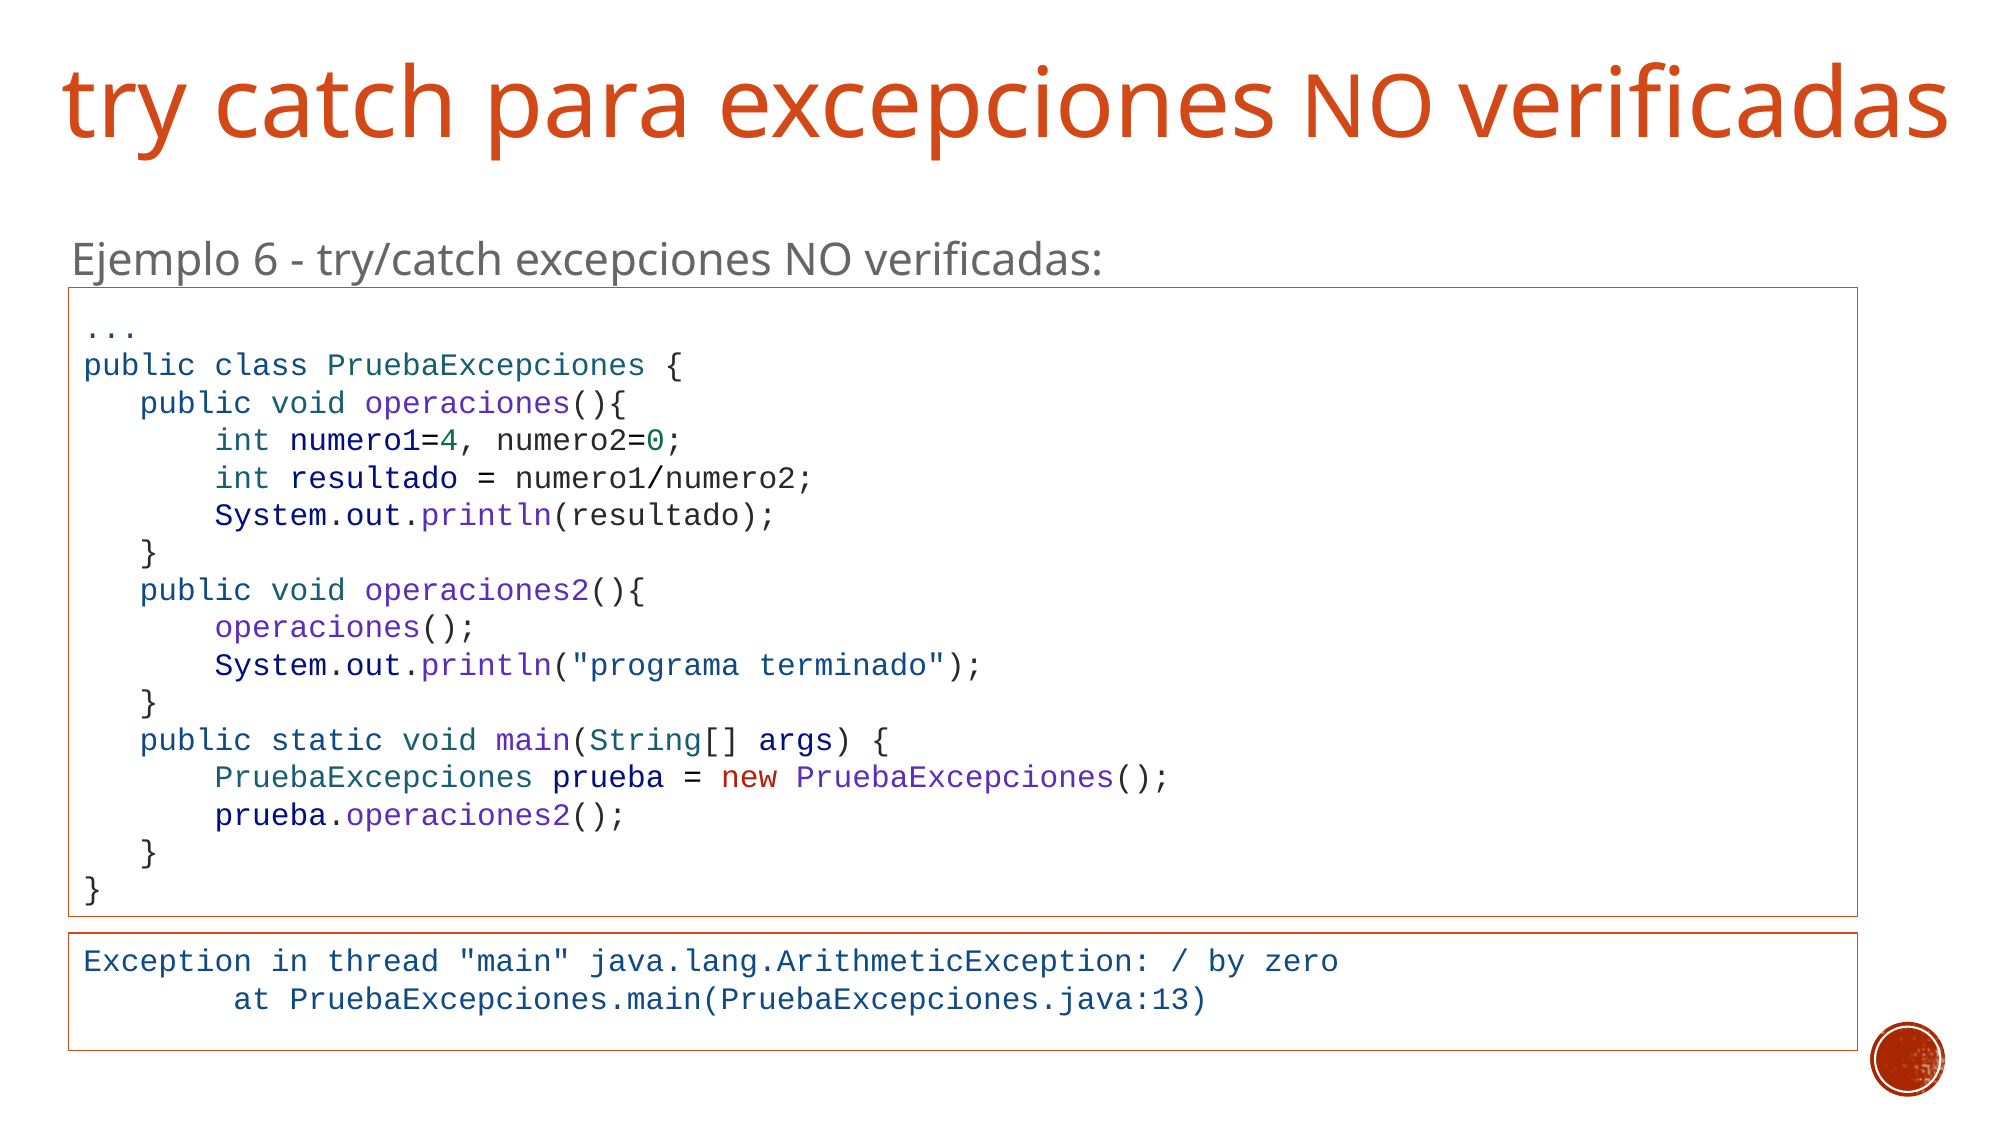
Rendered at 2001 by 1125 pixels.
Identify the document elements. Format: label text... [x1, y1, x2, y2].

list Exception in thread "main" java.lang.ArithmeticException: / by zero at PruebaExcepciones.main(PruebaExcepciones.java:13) [68, 933, 1858, 1051]
picture [1870, 1021, 1946, 1097]
title try catch para excepciones NO verificadas [47, 0, 2000, 239]
list Ejemplo 6 - try/catch excepciones NO verificadas: [56, 196, 1867, 293]
list ... public class PruebaExcepciones { public void operaciones(){ int numero1=4, numero2=0; int resultado = numero1/numero2; System.out.println(resultado); } public void operaciones2(){ operaciones(); System.out.println("programa terminado"); } public static void main(String[] args) { PruebaExcepciones prueba = new PruebaExcepciones(); prueba.operaciones2(); } } [68, 293, 1858, 917]
